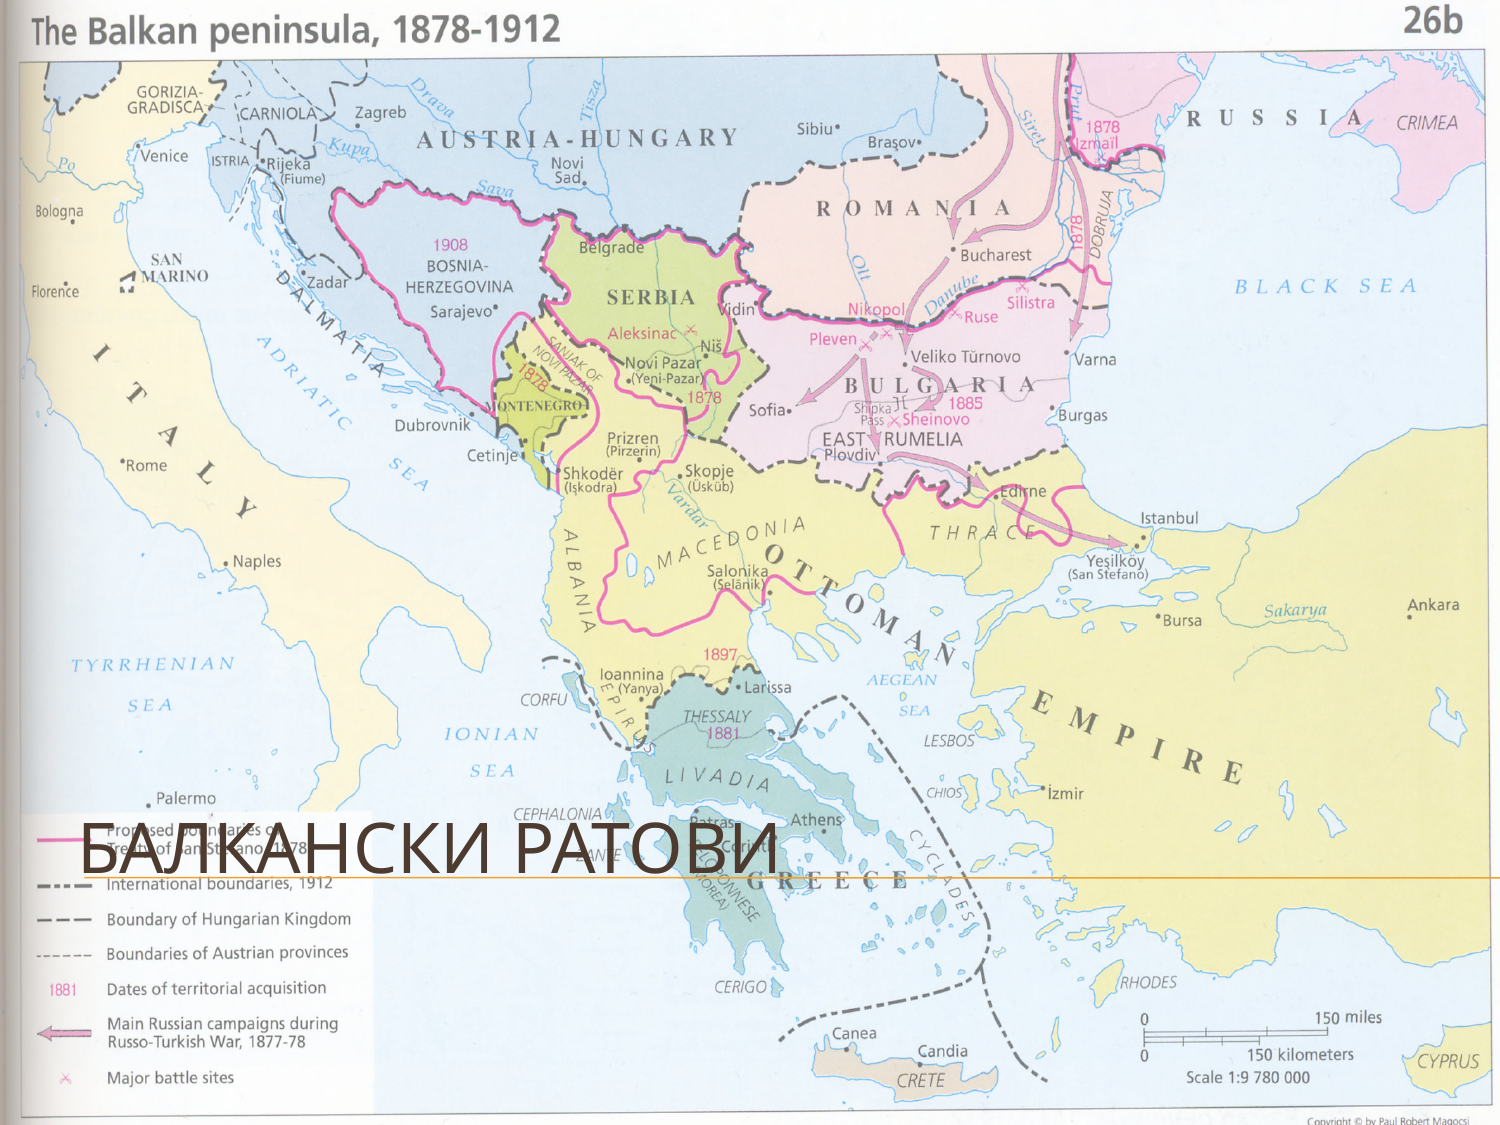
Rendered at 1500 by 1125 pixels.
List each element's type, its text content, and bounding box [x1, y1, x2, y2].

title Балкански ратови [62, 796, 1450, 997]
